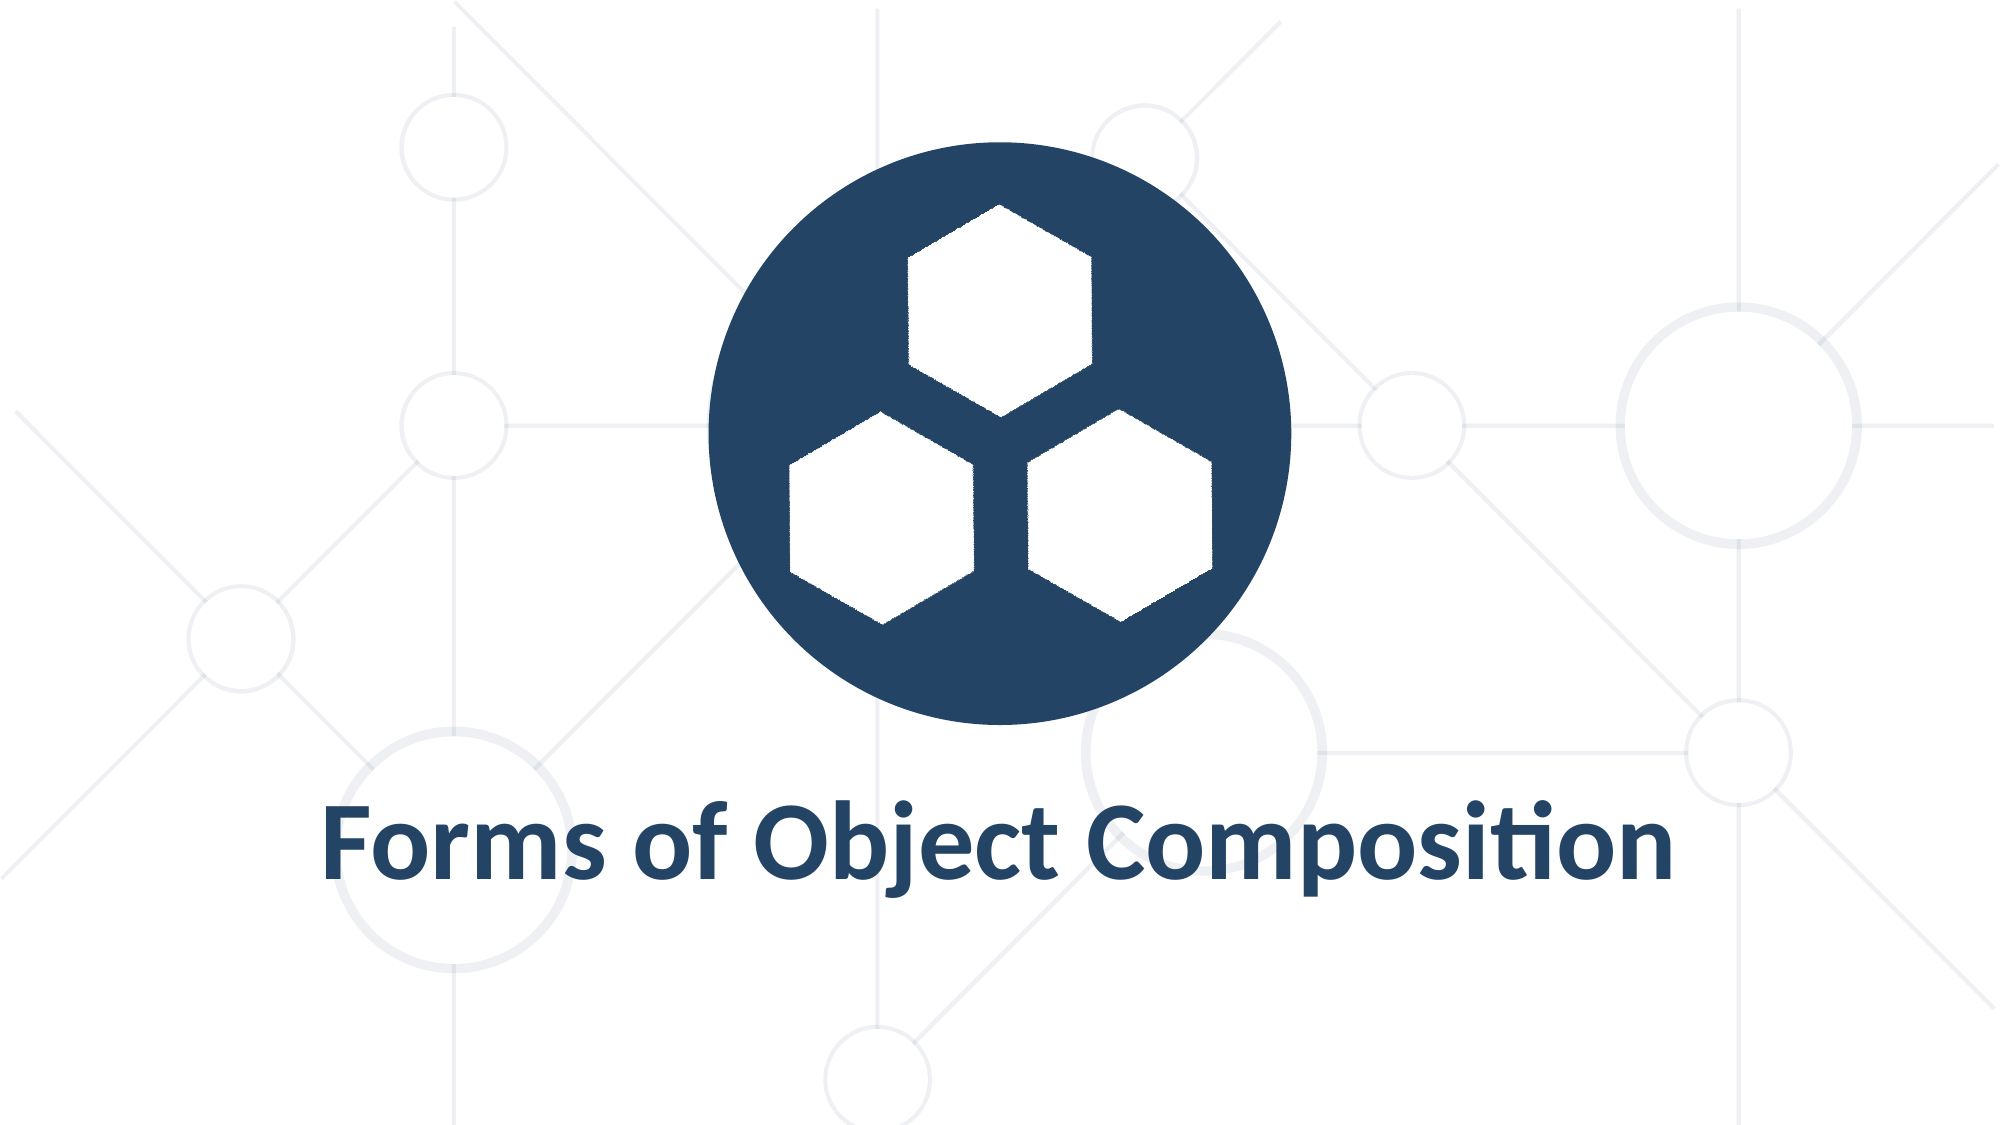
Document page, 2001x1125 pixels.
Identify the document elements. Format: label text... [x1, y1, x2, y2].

picture [682, 176, 1258, 753]
title Forms of Object Composition [100, 771, 1900, 898]
